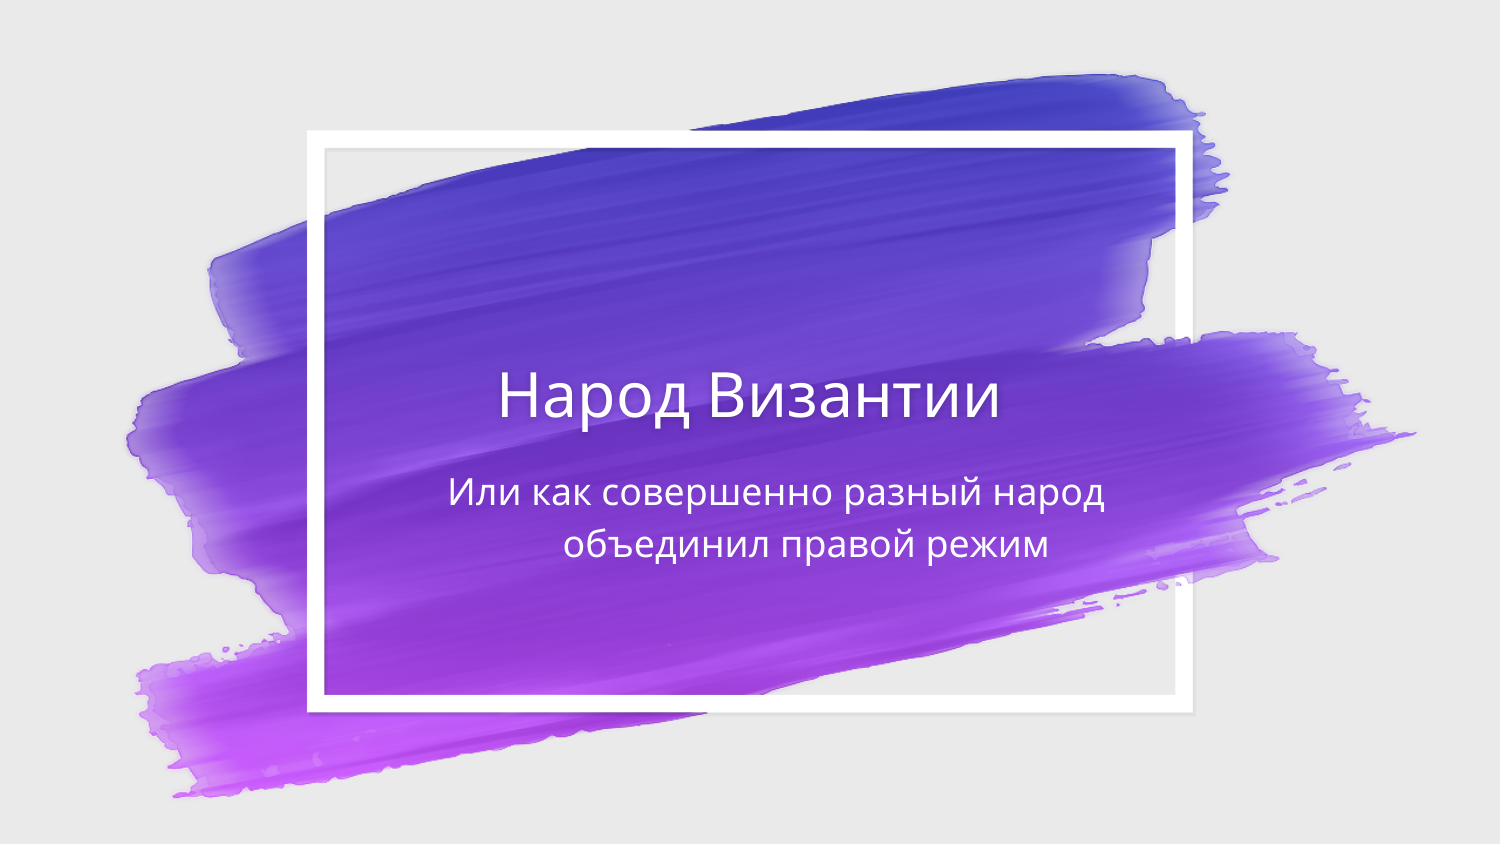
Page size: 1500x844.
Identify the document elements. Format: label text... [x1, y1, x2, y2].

title Народ Византии [400, 297, 1100, 474]
picture [0, 0, 1500, 844]
subtitle Или как совершенно разный народ объединил правой режим [400, 474, 1138, 604]
